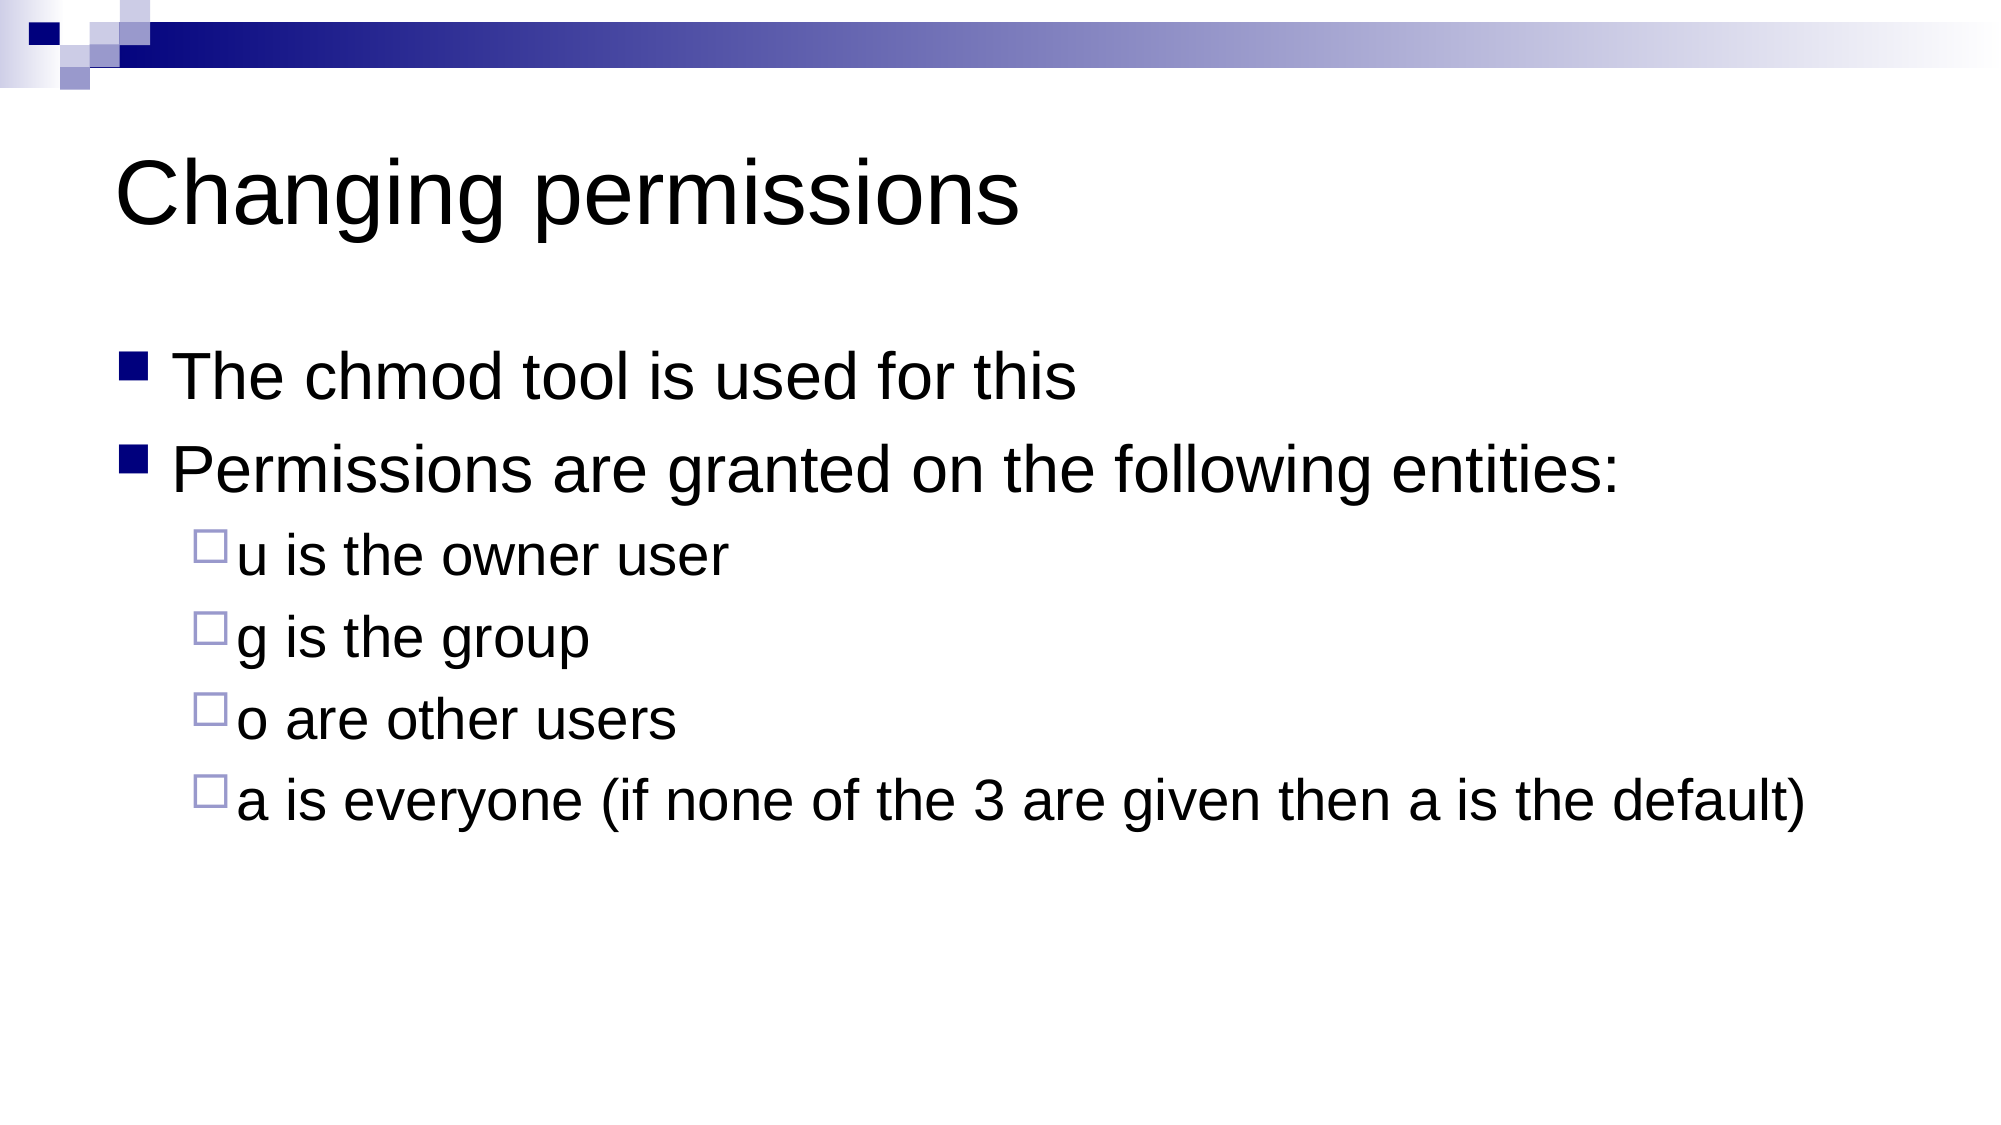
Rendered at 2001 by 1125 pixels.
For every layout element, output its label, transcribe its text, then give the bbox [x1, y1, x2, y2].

list The chmod tool is used for this Permissions are granted on the following entities: u is the owner user g is the group o are other users a is everyone (if none of the 3 are given then a is the default) [99, 324, 1900, 963]
title Changing permissions [99, 75, 1900, 300]
